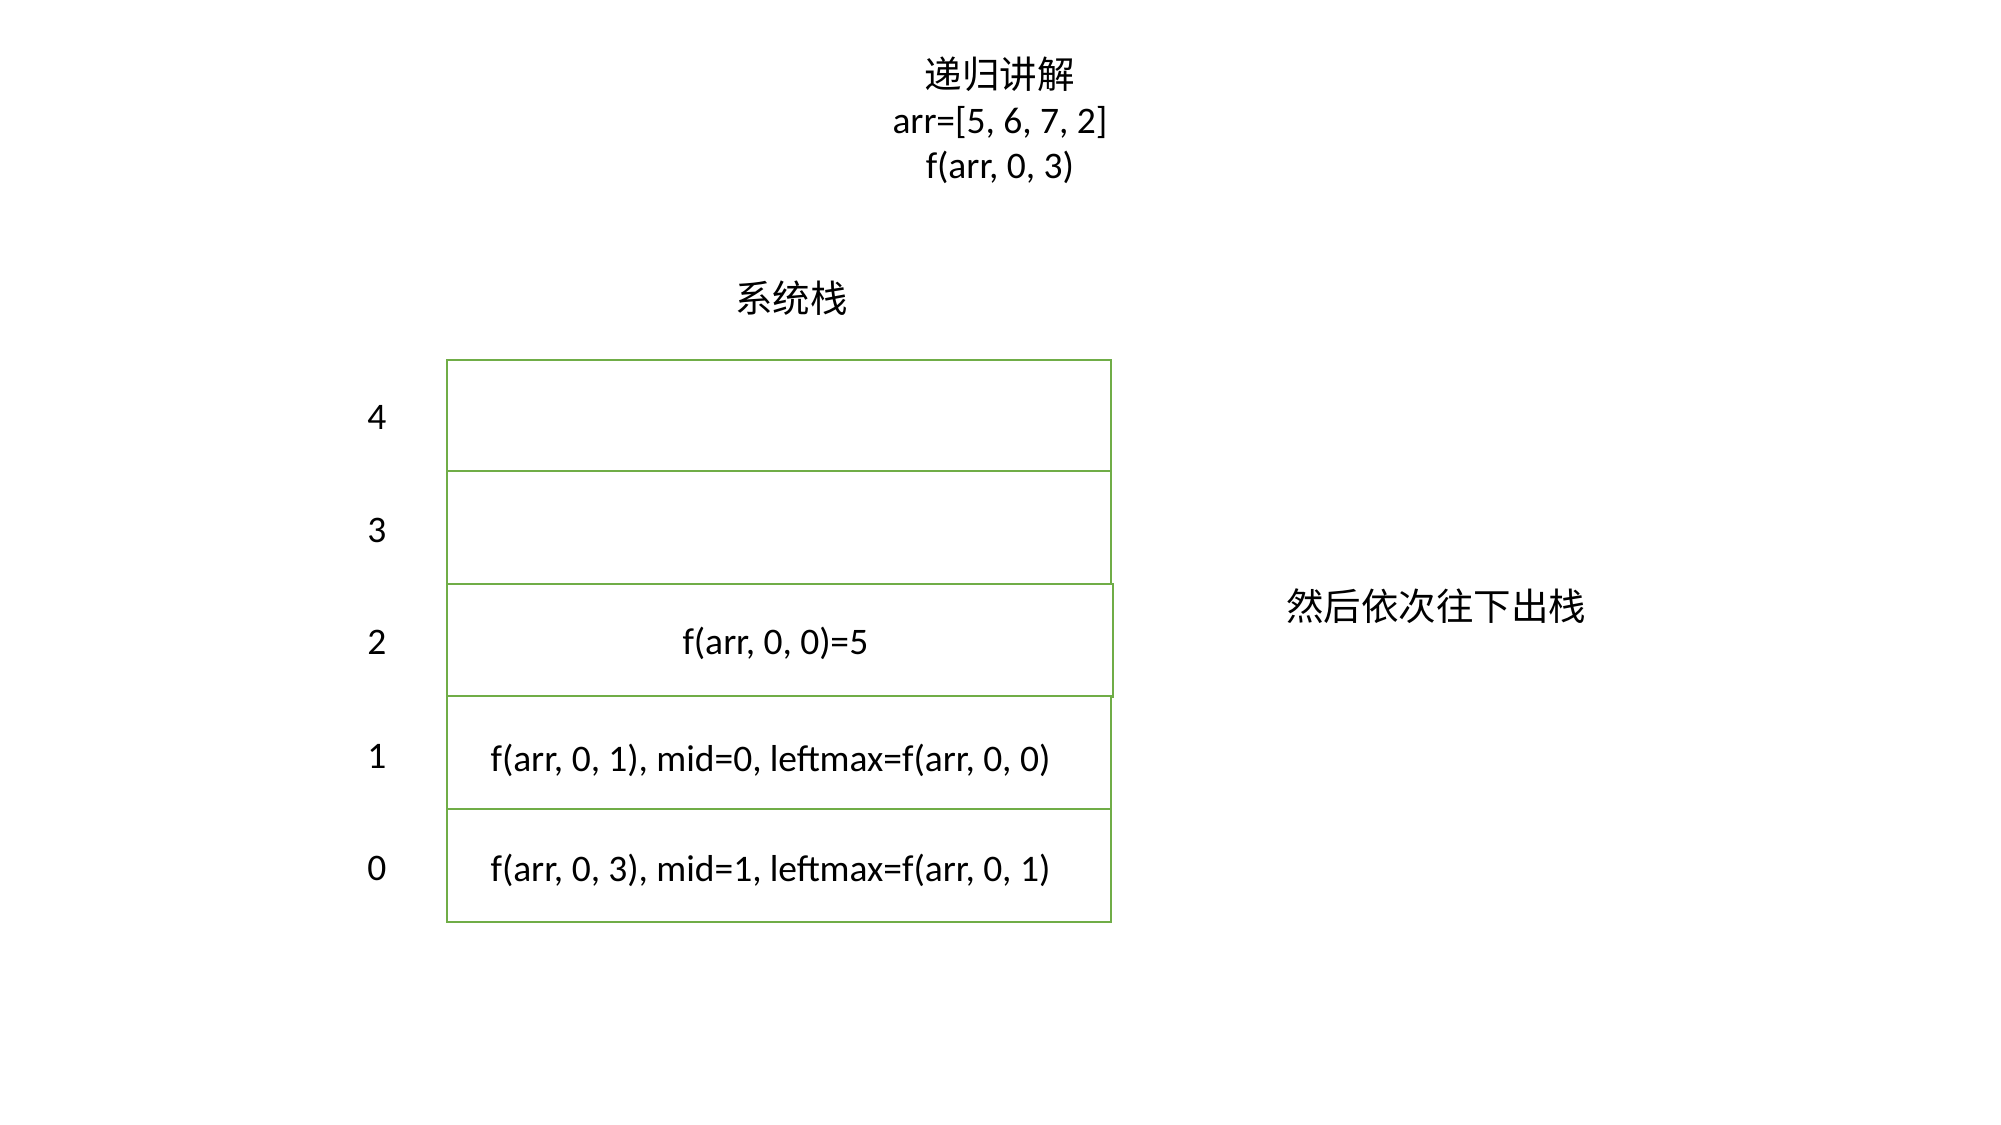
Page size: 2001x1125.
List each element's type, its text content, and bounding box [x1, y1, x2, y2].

text_box 然后依次往下出栈 [1271, 575, 1747, 635]
text_box 递归讲解 arr=[5, 6, 7, 2] f(arr, 0, 3) [640, 43, 1359, 284]
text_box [352, 267, 1140, 922]
